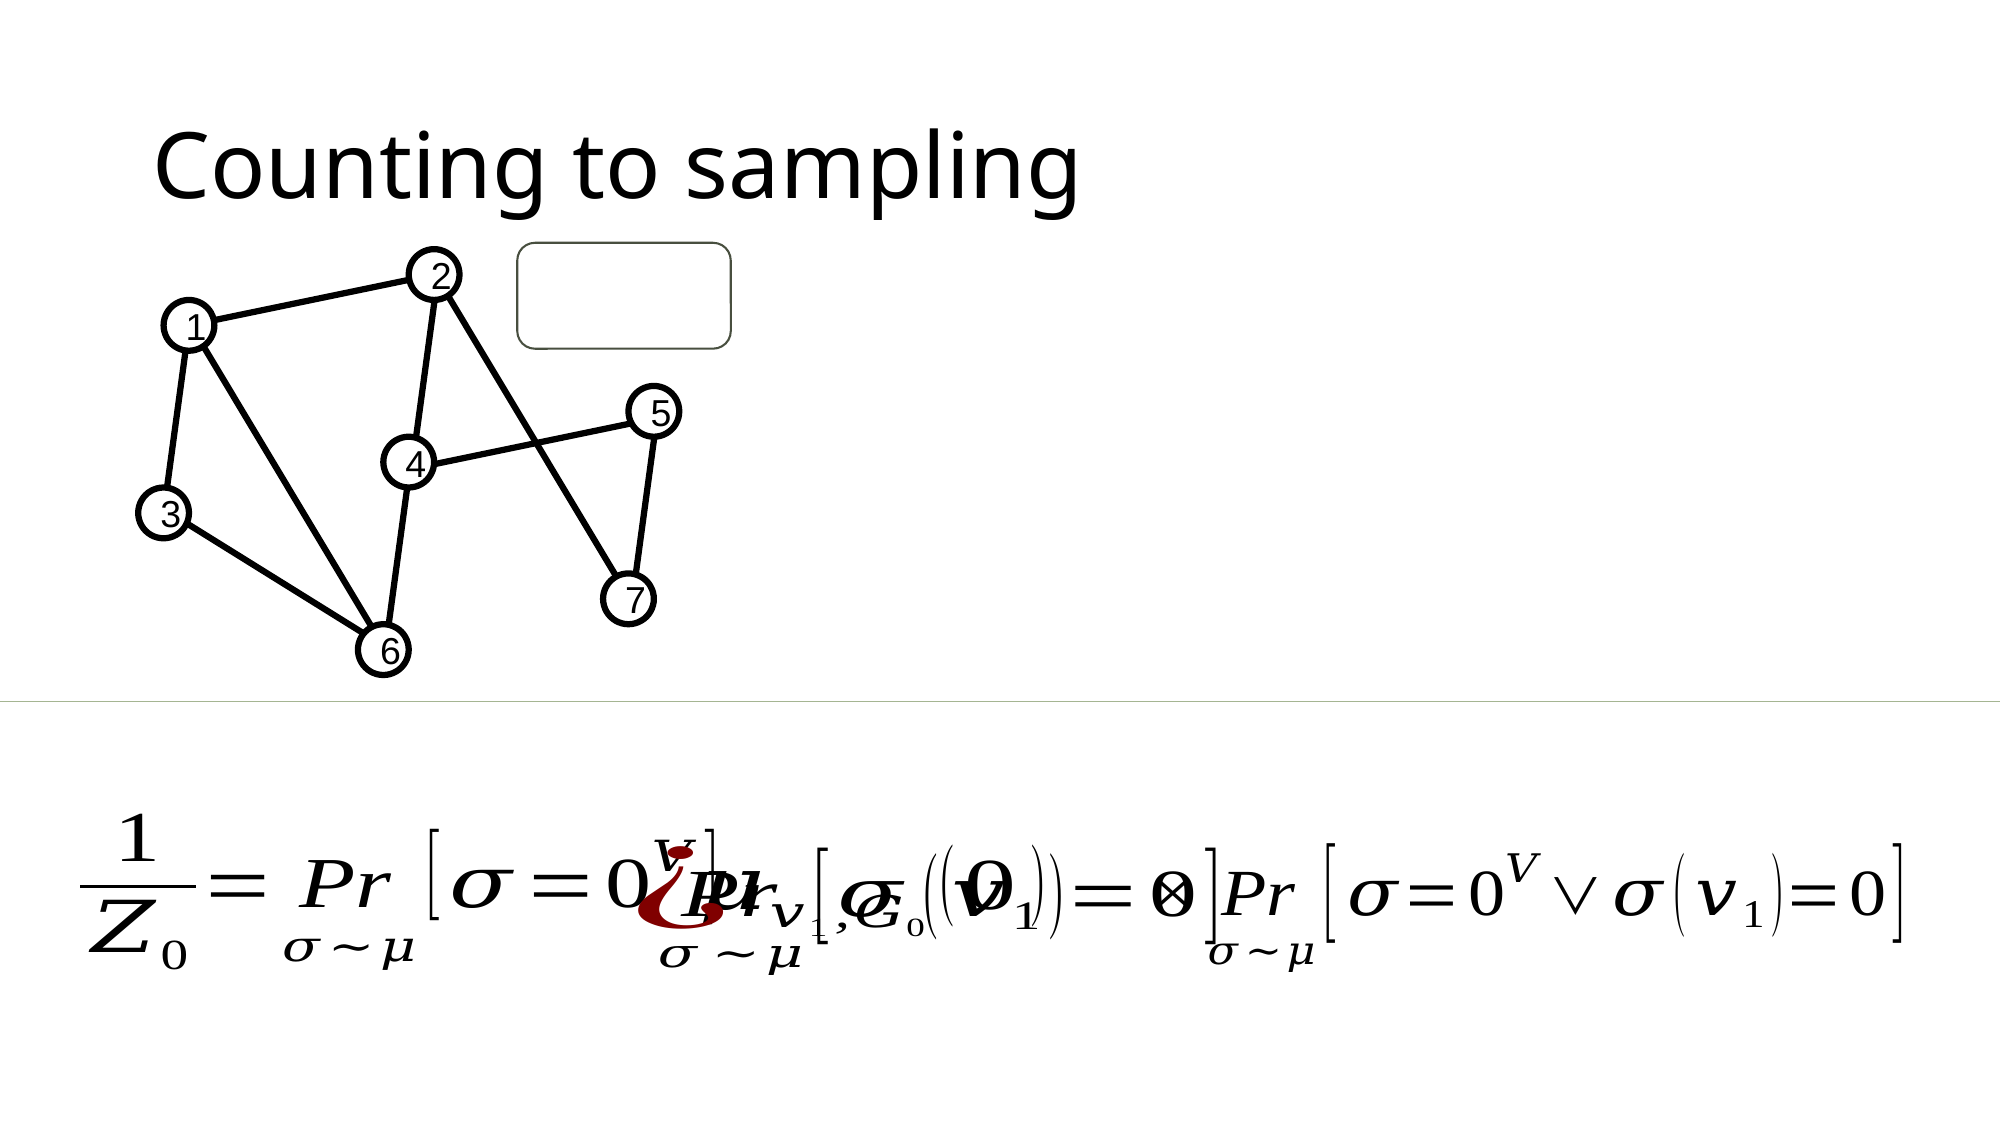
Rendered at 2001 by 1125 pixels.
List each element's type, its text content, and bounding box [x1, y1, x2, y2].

title Counting to sampling [137, 59, 1863, 278]
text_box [138, 249, 680, 676]
